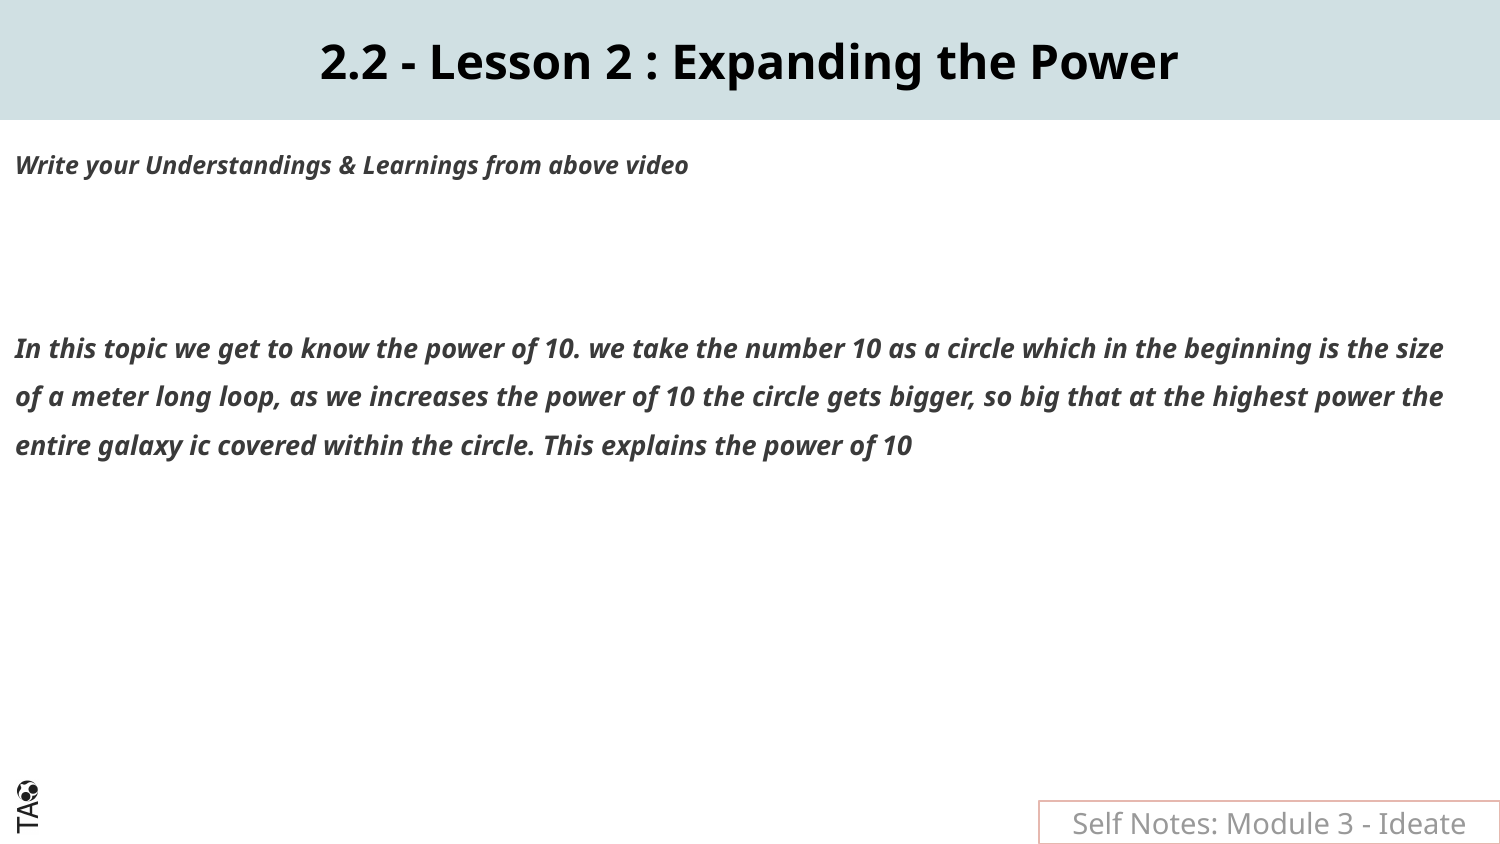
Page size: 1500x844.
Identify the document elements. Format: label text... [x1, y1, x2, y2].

text_box Self Notes: Module 3 - Ideate [1039, 801, 1500, 844]
picture [0, 780, 55, 835]
text_box Write your Understandings & Learnings from above video In this topic we get to know the power of 10. we take the number 10 as a circle which in the beginning is the size of a meter long loop, as we increases the power of 10 the circle gets bigger, so big that at the highest power the entire galaxy ic covered within the circle. This explains the power of 10 [0, 120, 1500, 815]
text_box 2.2 - Lesson 2 : Expanding the Power [0, 0, 1500, 120]
